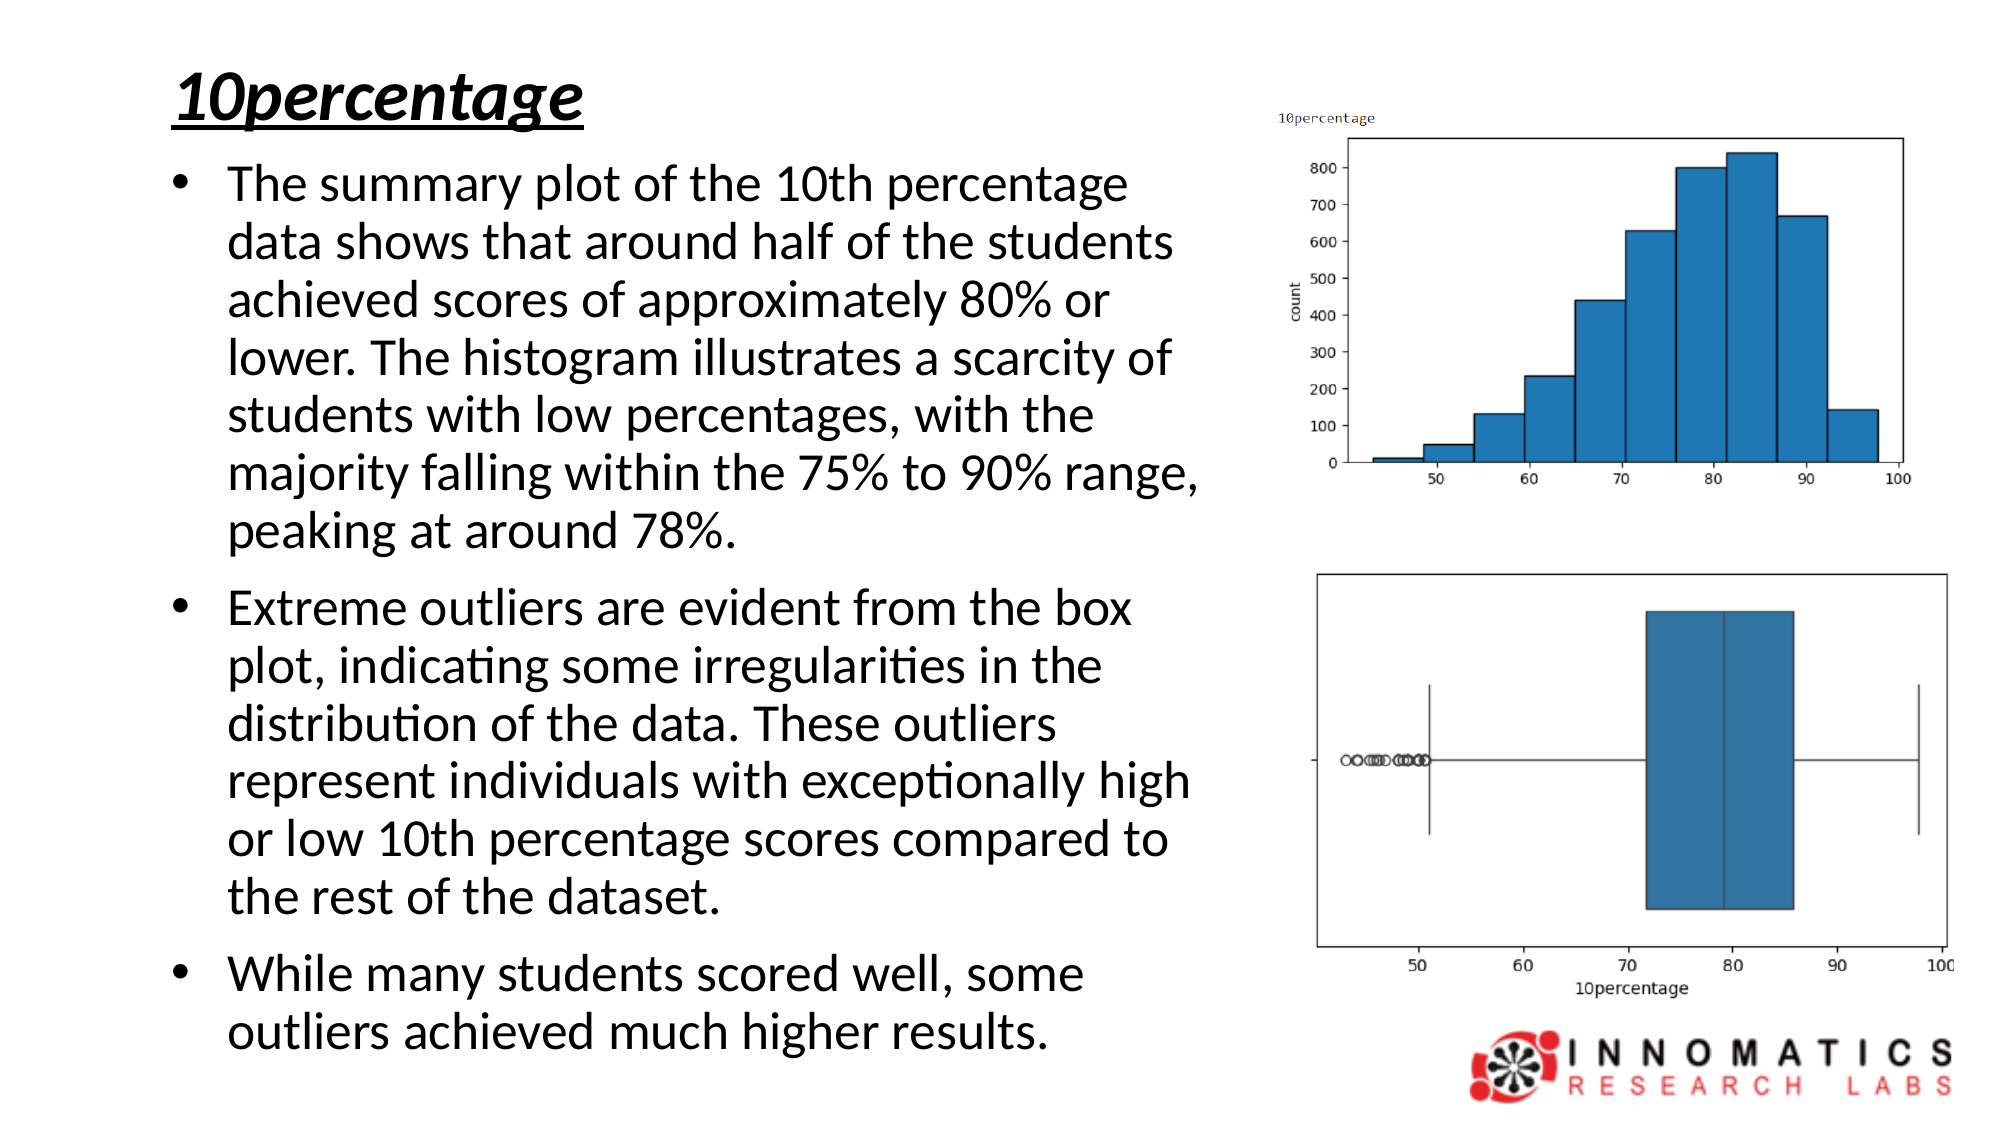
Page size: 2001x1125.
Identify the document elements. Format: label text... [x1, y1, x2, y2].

picture [1244, 111, 1955, 515]
picture [1244, 543, 1975, 1125]
list 10percentage The summary plot of the 10th percentage data shows that around half of the students achieved scores of approximately 80% or lower. The histogram illustrates a scarcity of students with low percentages, with the majority falling within the 75% to 90% range, peaking at around 78%. Extreme outliers are evident from the box plot, indicating some irregularities in the distribution of the data. These outliers represent individuals with exceptionally high or low 10th percentage scores compared to the rest of the dataset. While many students scored well, some outliers achieved much higher results. [137, 50, 1245, 1070]
